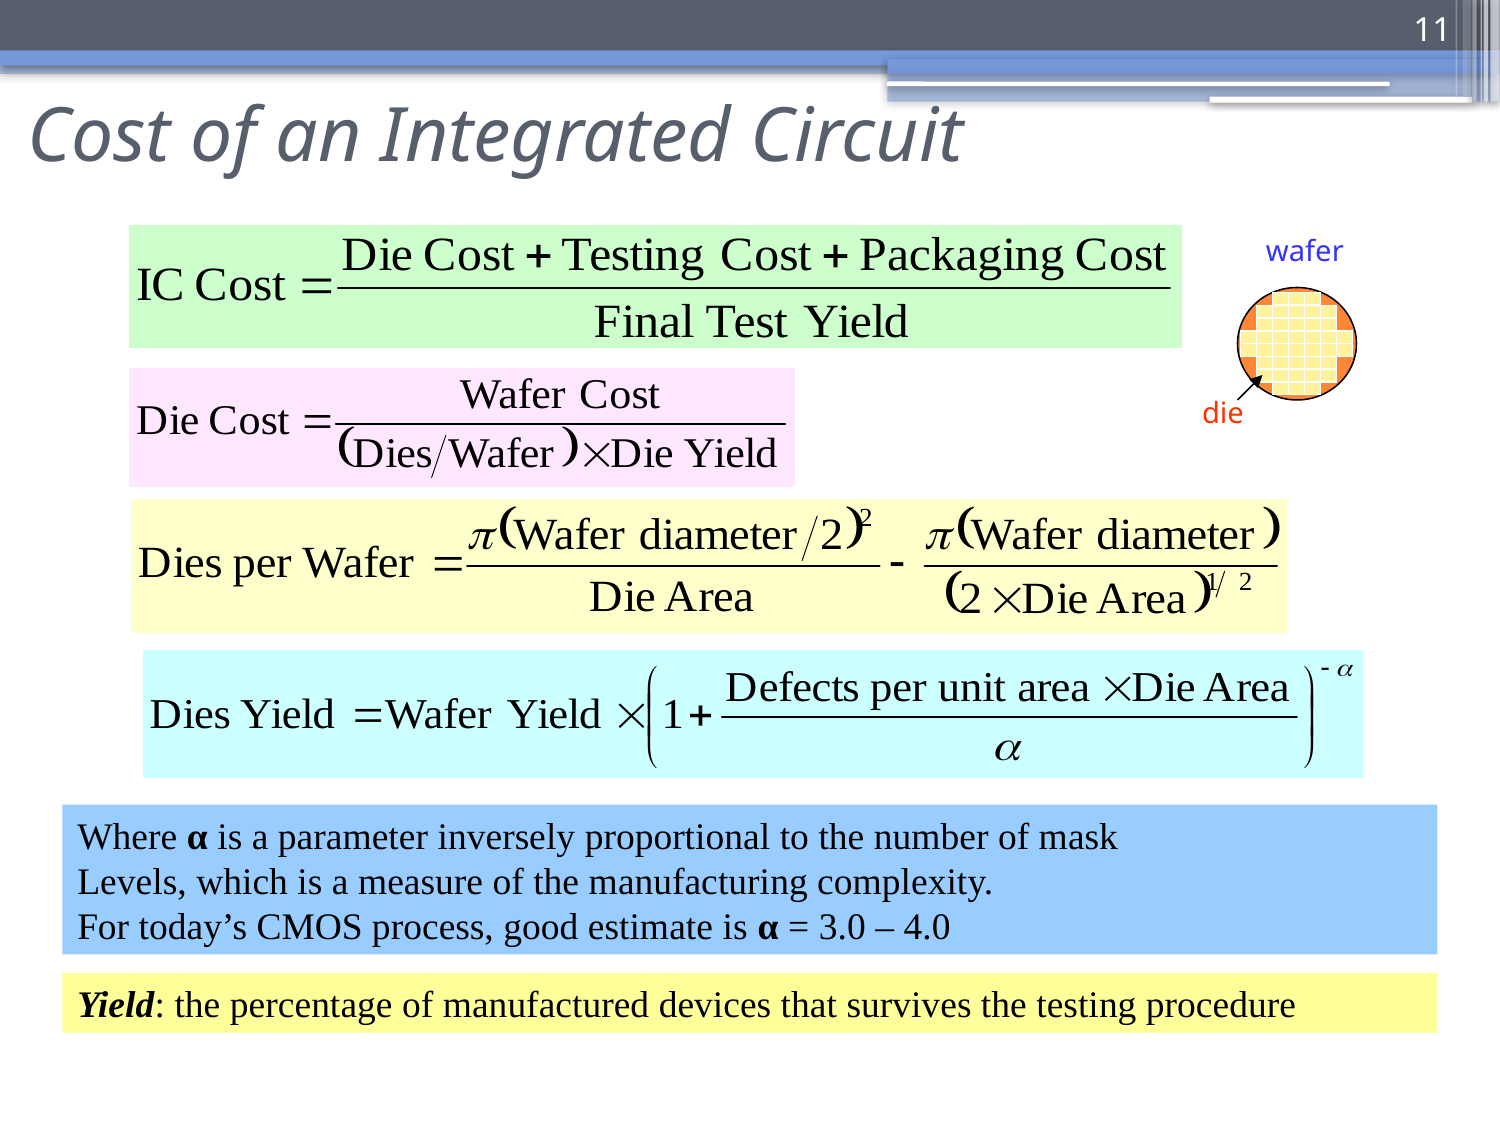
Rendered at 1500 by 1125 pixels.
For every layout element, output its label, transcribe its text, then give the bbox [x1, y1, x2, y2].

slide_number 11 [1341, 0, 1466, 61]
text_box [130, 499, 1288, 634]
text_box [1237, 287, 1357, 401]
text_box Yield: the percentage of manufactured devices that survives the testing procedure [62, 972, 1438, 1033]
text_box wafer [1251, 224, 1359, 275]
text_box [142, 649, 1364, 779]
title Cost of an Integrated Circuit [12, 37, 1363, 225]
text_box die [1187, 387, 1259, 438]
text_box Where α is a parameter inversely proportional to the number of mask Levels, which is a measure of the manufacturing complexity. For today’s CMOS process, good estimate is α = 3.0 – 4.0 [62, 804, 1438, 955]
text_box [128, 367, 796, 488]
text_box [128, 224, 1183, 349]
